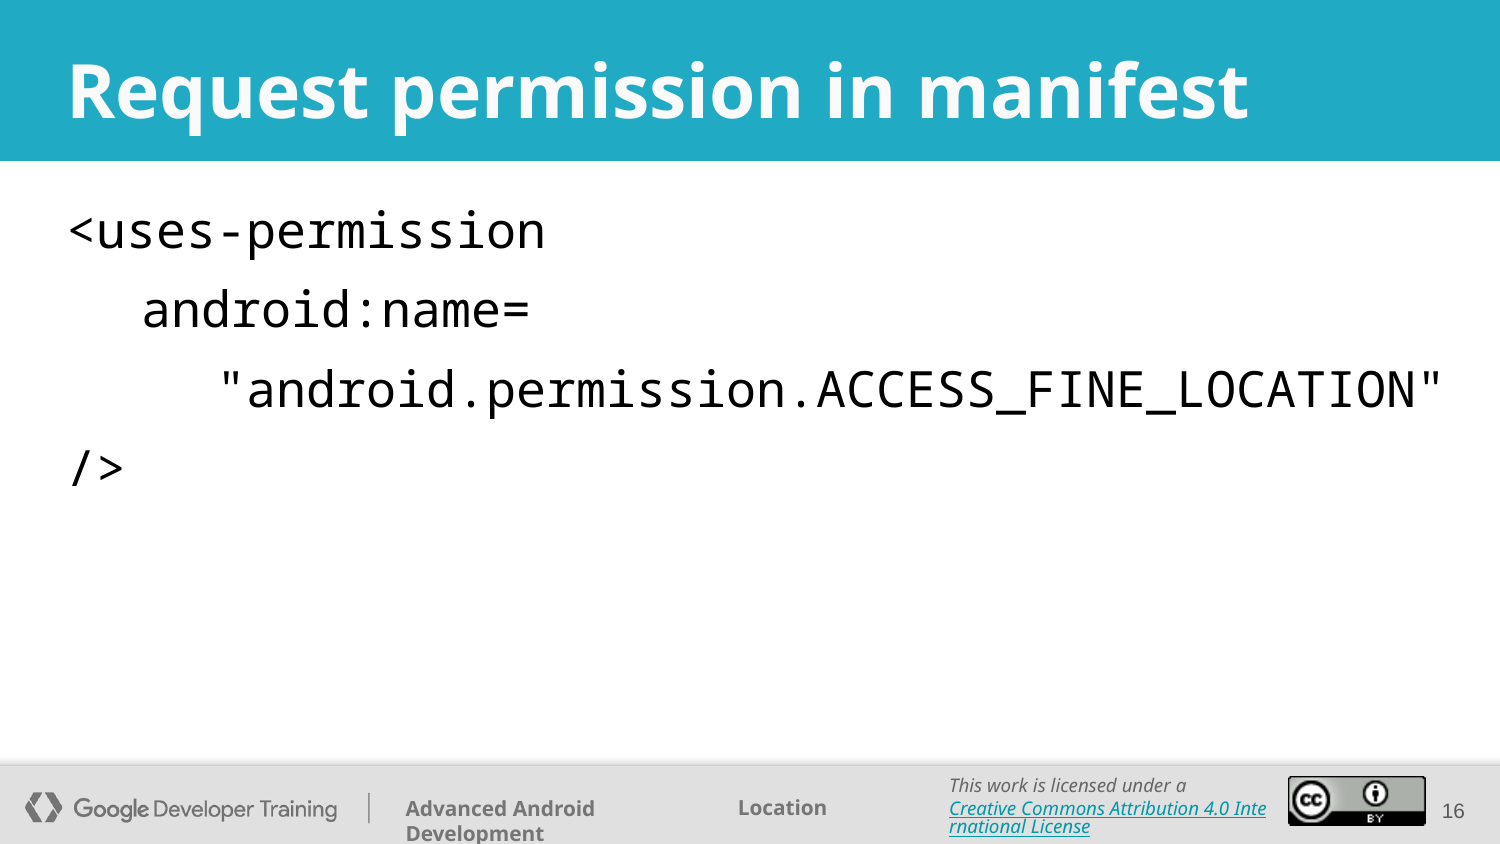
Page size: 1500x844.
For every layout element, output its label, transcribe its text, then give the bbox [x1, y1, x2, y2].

title Request permission in manifest [51, 28, 1449, 122]
list <uses-permission android:name= "android.permission.ACCESS_FINE_LOCATION" /> [51, 174, 1488, 747]
slide_number ‹#› [1389, 777, 1480, 842]
picture [0, 161, 1500, 844]
